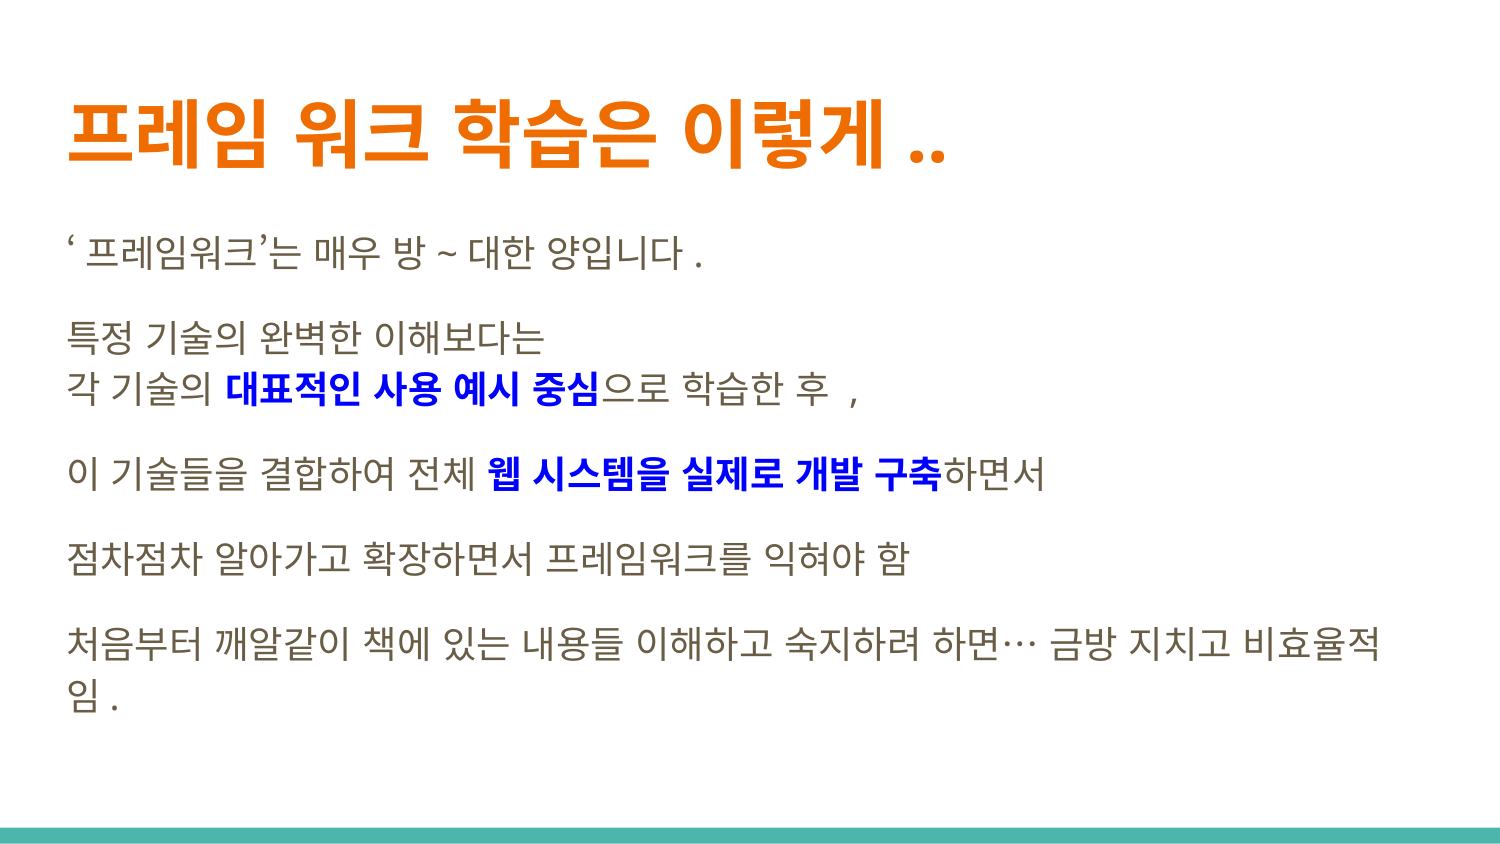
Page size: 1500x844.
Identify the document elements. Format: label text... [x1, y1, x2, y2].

list ‘프레임워크’는 매우 방~대한 양입니다. 특정 기술의 완벽한 이해보다는 각 기술의 대표적인 사용 예시 중심으로 학습한 후 , 이 기술들을 결합하여 전체 웹 시스템을 실제로 개발 구축하면서 점차점차 알아가고 확장하면서 프레임워크를 익혀야 함 처음부터 깨알같이 책에 있는 내용들 이해하고 숙지하려 하면… 금방 지치고 비효율적임. [51, 207, 1449, 750]
title 프레임 워크 학습은 이렇게.. [51, 72, 1449, 189]
